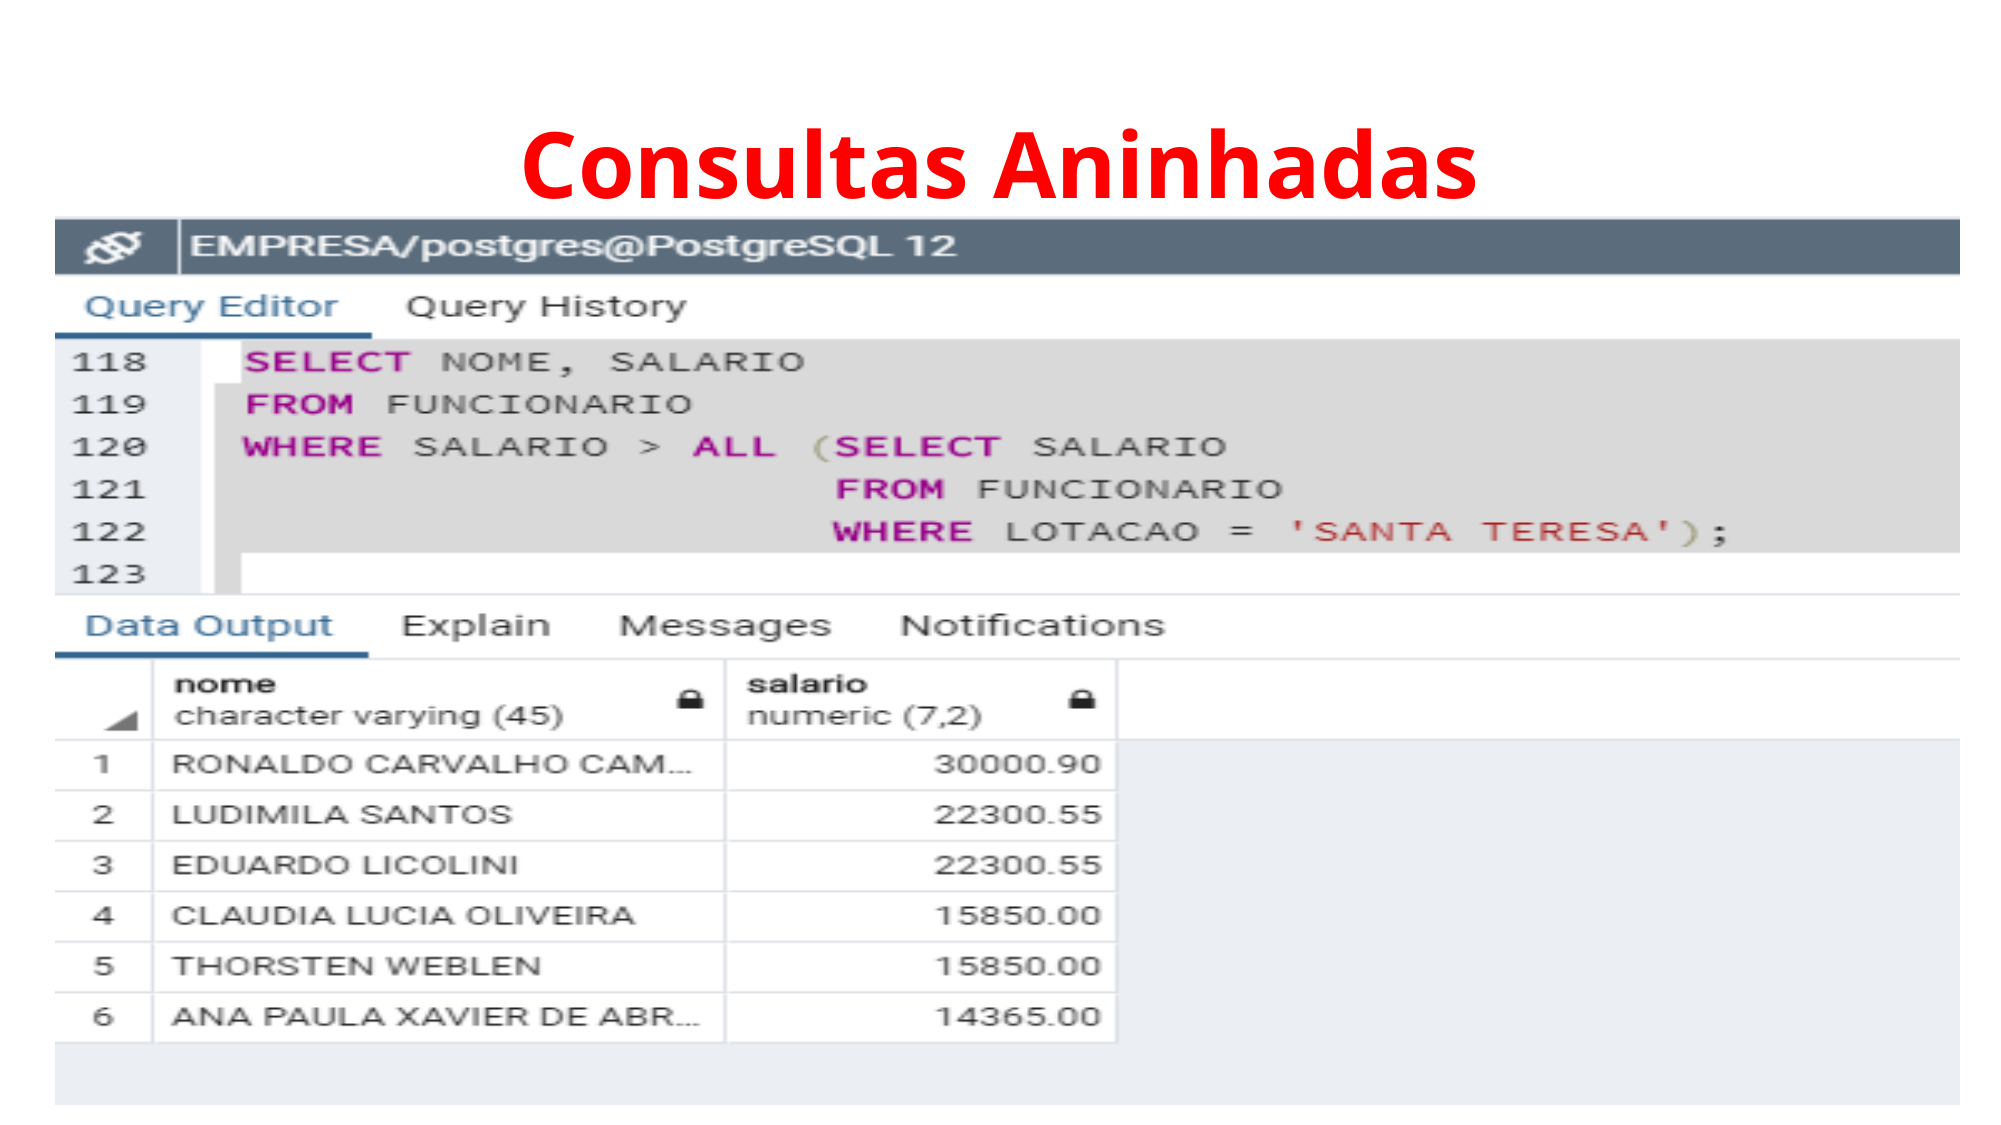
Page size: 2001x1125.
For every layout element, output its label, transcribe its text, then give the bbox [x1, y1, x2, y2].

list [55, 216, 1960, 1105]
title Consultas Aninhadas [137, 59, 1863, 216]
